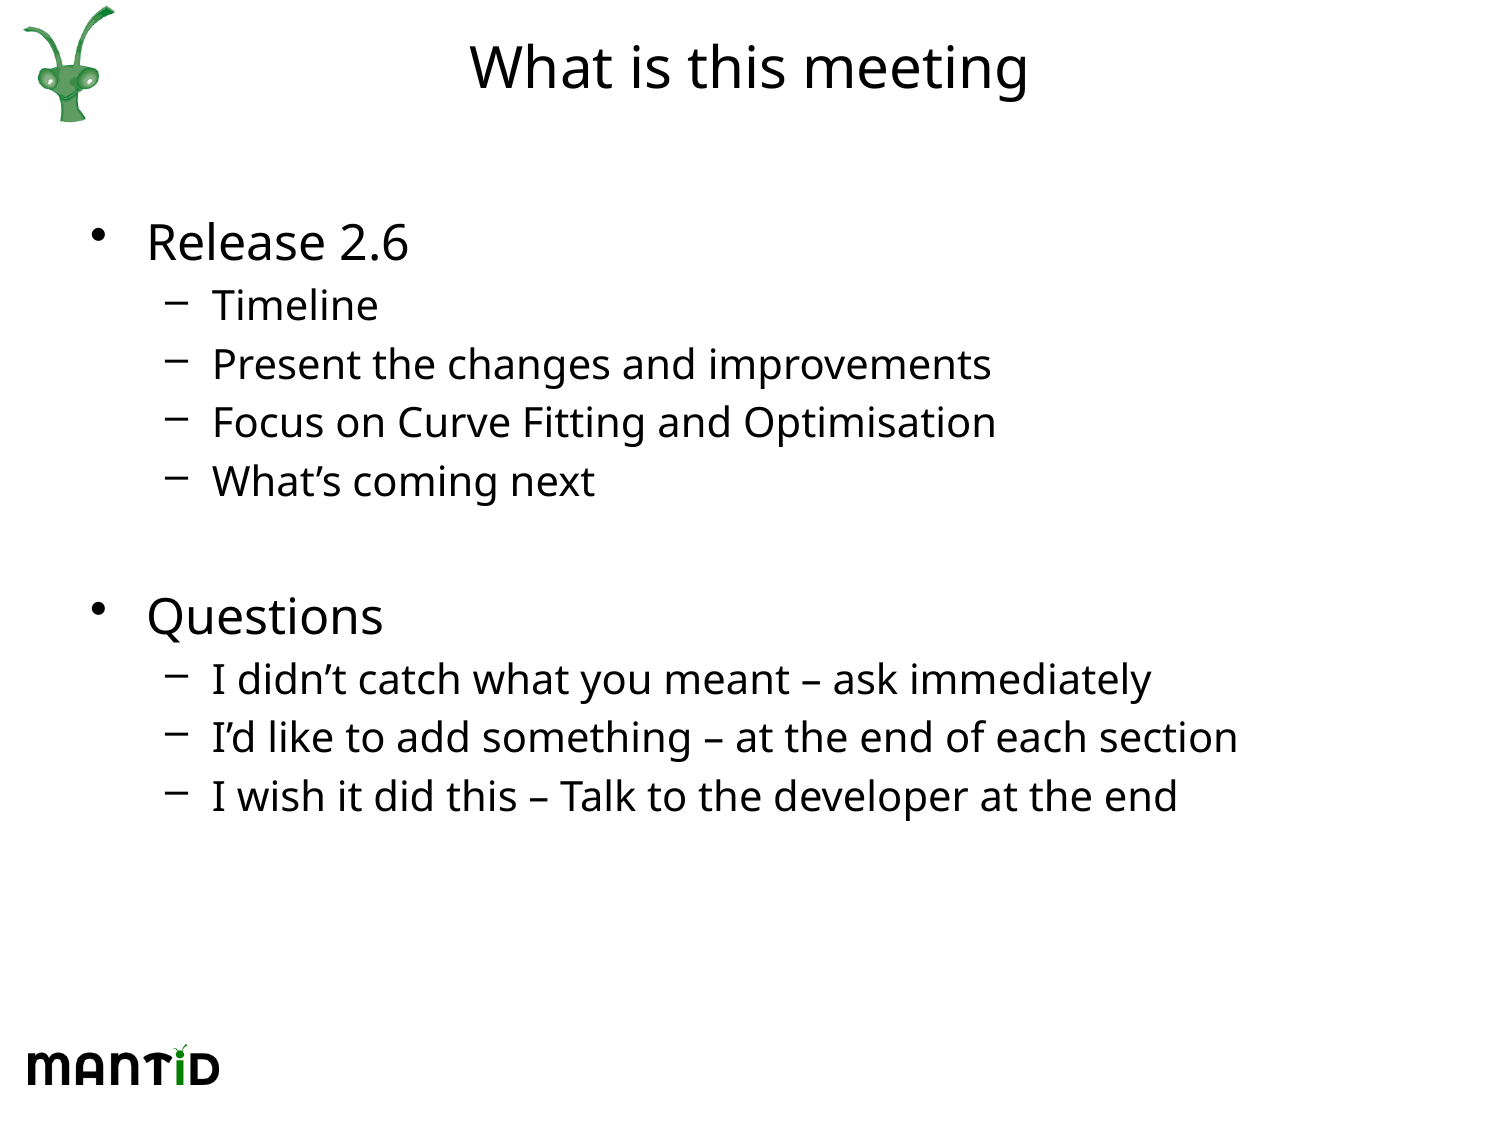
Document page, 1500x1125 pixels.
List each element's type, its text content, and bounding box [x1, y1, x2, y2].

title What is this meeting [75, 0, 1425, 160]
picture [28, 1044, 219, 1085]
picture [0, 0, 75, 127]
list Release 2.6 Timeline Present the changes and improvements Focus on Curve Fitting and Optimisation What’s coming next Questions I didn’t catch what you meant – ask immediately I’d like to add something – at the end of each section I wish it did this – Talk to the developer at the end [75, 203, 1425, 894]
